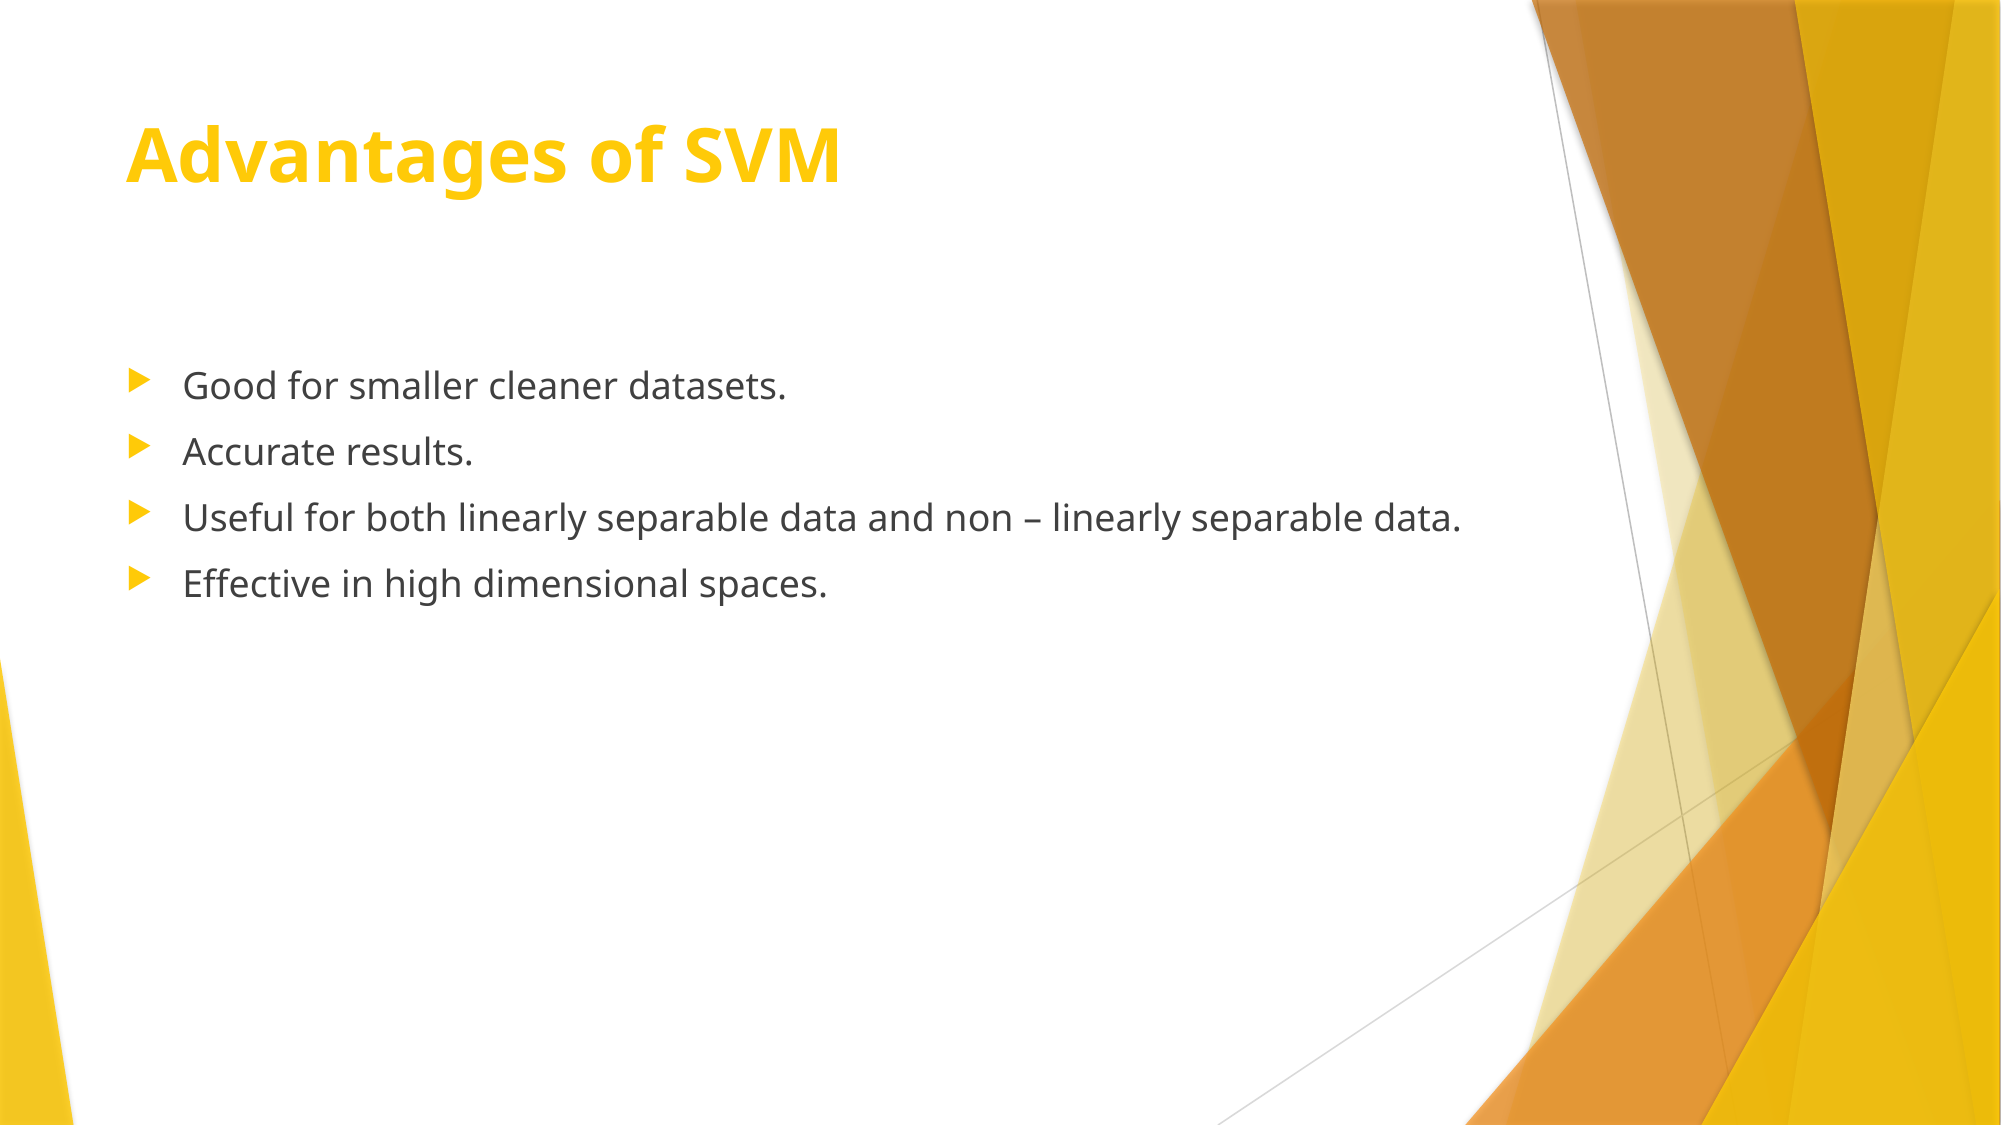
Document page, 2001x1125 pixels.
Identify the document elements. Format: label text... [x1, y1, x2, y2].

list Good for smaller cleaner datasets. Accurate results. Useful for both linearly separable data and non – linearly separable data. Effective in high dimensional spaces. [111, 354, 1522, 992]
title Advantages of SVM [111, 99, 1522, 317]
